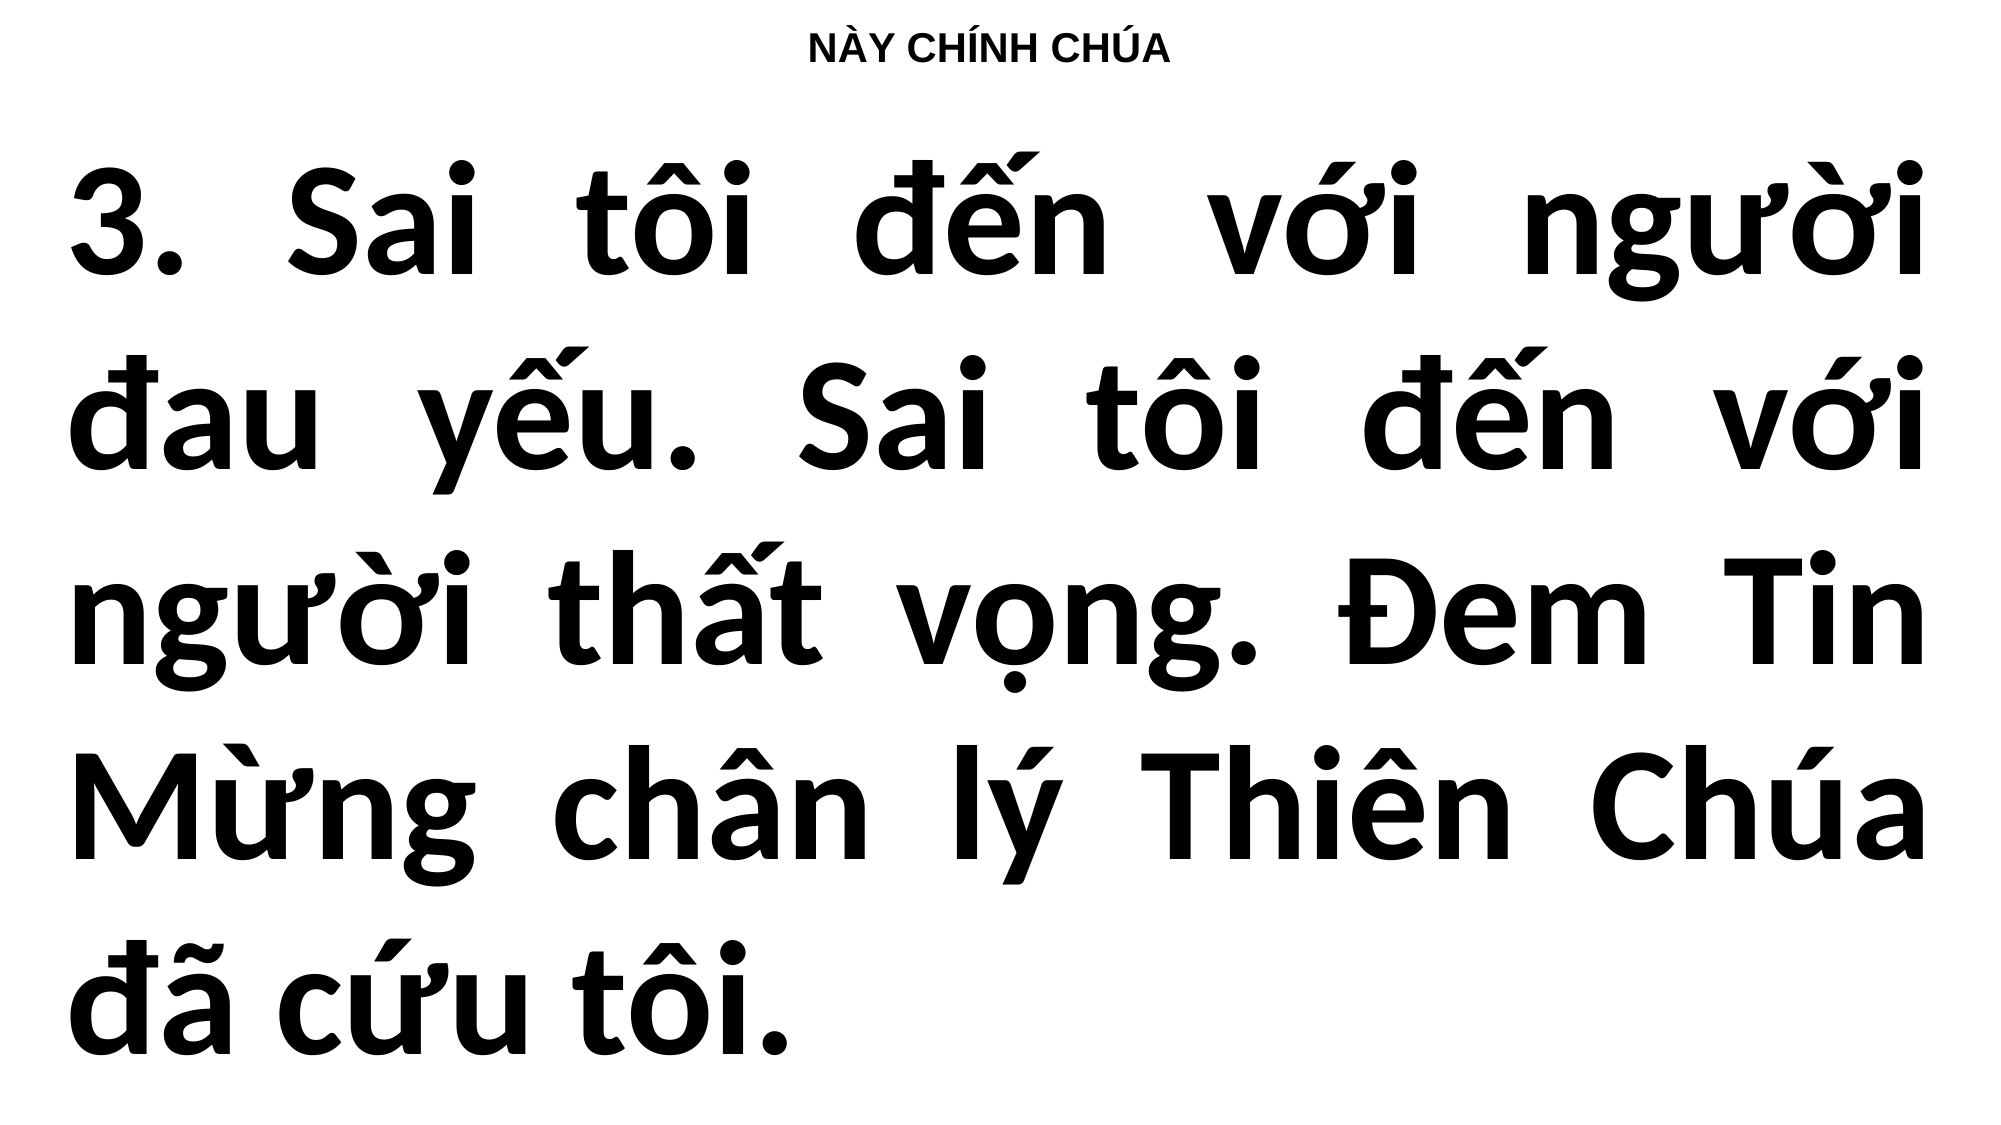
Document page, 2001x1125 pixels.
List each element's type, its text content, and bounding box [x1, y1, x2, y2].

list 3. Sai tôi đến với người đau yếu. Sai tôi đến với người thất vọng. Đem Tin Mừng chân lý Thiên Chúa đã cứu tôi. [50, 104, 1948, 819]
text_box NÀY CHÍNH CHÚA [239, 11, 1740, 86]
